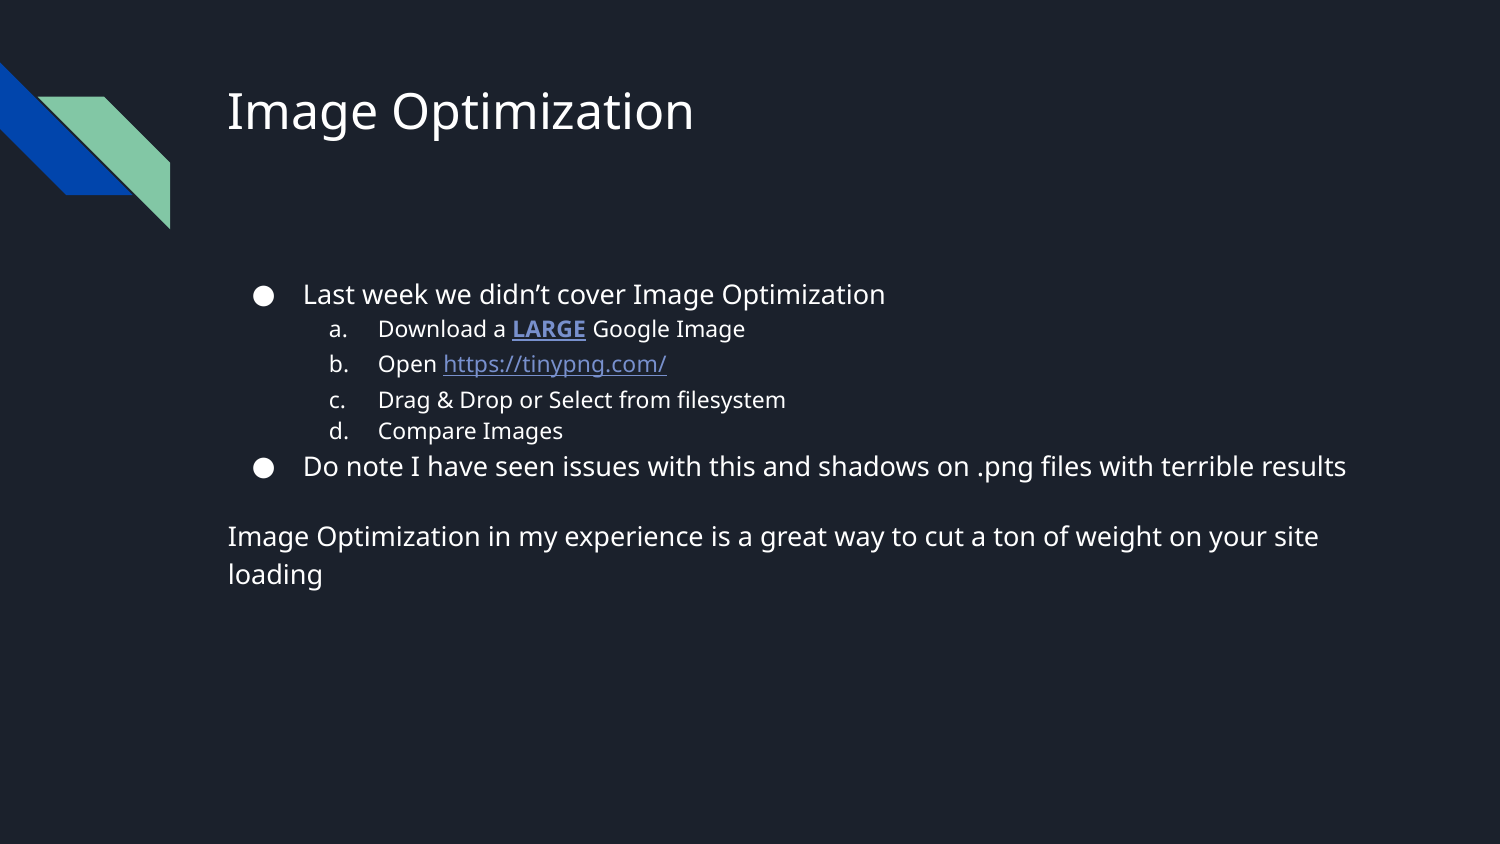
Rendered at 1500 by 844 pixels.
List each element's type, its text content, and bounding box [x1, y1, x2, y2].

title Image Optimization [212, 64, 1368, 215]
list Last week we didn’t cover Image Optimization Download a LARGE Google Image Open https://tinypng.com/ Drag & Drop or Select from filesystem Compare Images Do note I have seen issues with this and shadows on .png files with terrible results Image Optimization in my experience is a great way to cut a ton of weight on your site loading [212, 257, 1368, 735]
